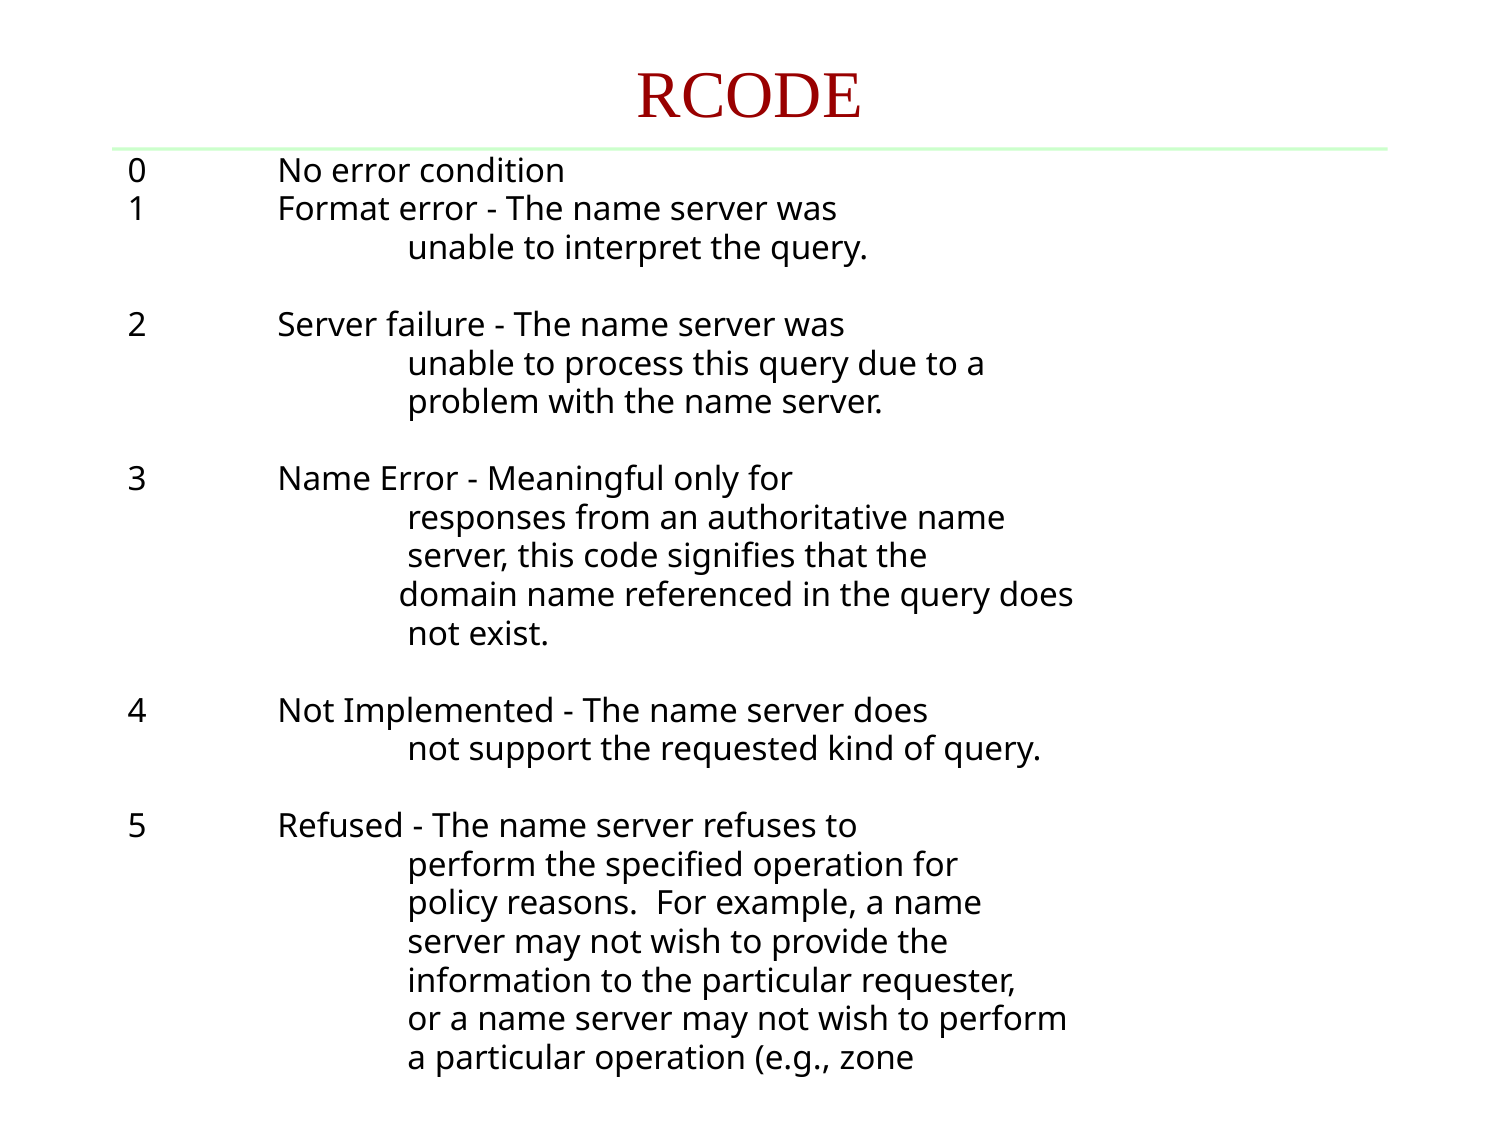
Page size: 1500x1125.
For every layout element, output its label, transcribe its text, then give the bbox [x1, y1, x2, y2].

list 0 No error condition 1 Format error - The name server was unable to interpret the query. 2 Server failure - The name server was unable to process this query due to a problem with the name server. 3 Name Error - Meaningful only for responses from an authoritative name server, this code signifies that the domain name referenced in the query does not exist. 4 Not Implemented - The name server does not support the requested kind of query. 5 Refused - The name server refuses to perform the specified operation for policy reasons. For example, a name server may not wish to provide the information to the particular requester, or a name server may not wish to perform a particular operation (e.g., zone [112, 149, 1388, 1047]
title RCODE [112, 42, 1388, 140]
